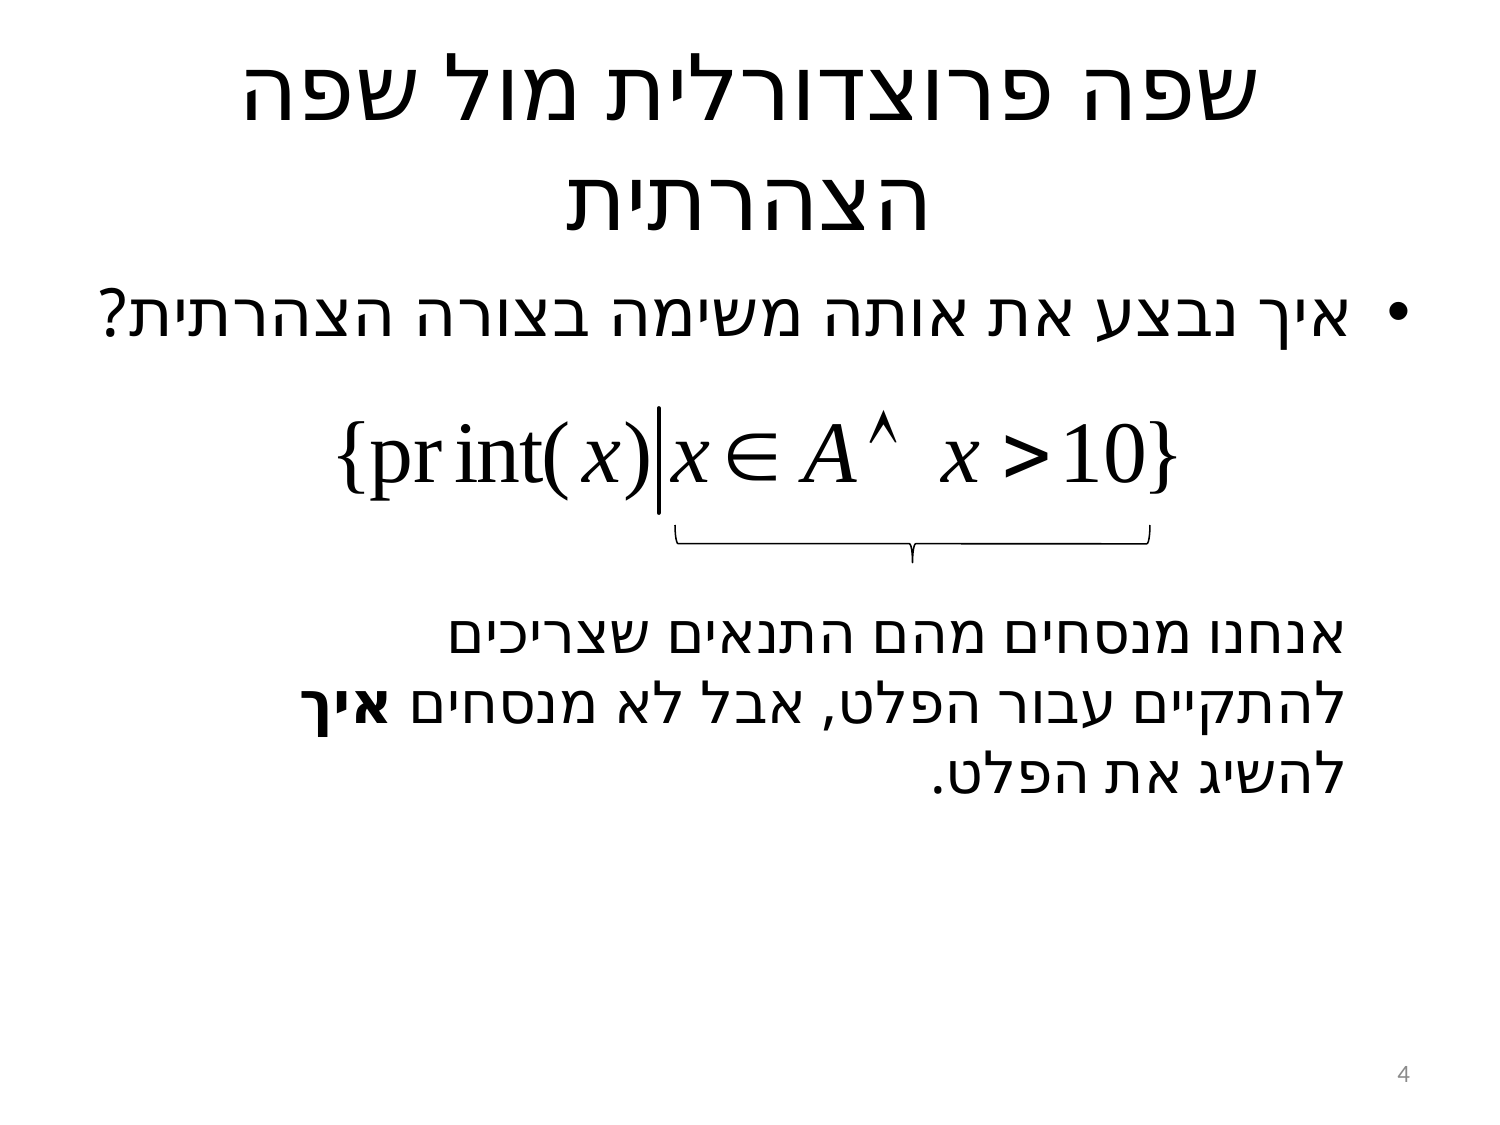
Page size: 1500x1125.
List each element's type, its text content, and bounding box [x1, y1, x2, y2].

text_box אנחנו מנסחים מהם התנאים שצריכים להתקיים עבור הפלט, אבל לא מנסחים איך להשיג את הפלט. [262, 587, 1363, 813]
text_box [324, 387, 1193, 534]
slide_number 4 [1074, 1042, 1425, 1103]
list איך נבצע את אותה משימה בצורה הצהרתית? [75, 262, 1425, 1005]
text_box [676, 543, 1149, 564]
title שפה פרוצדורלית מול שפה הצהרתית [75, 45, 1425, 233]
